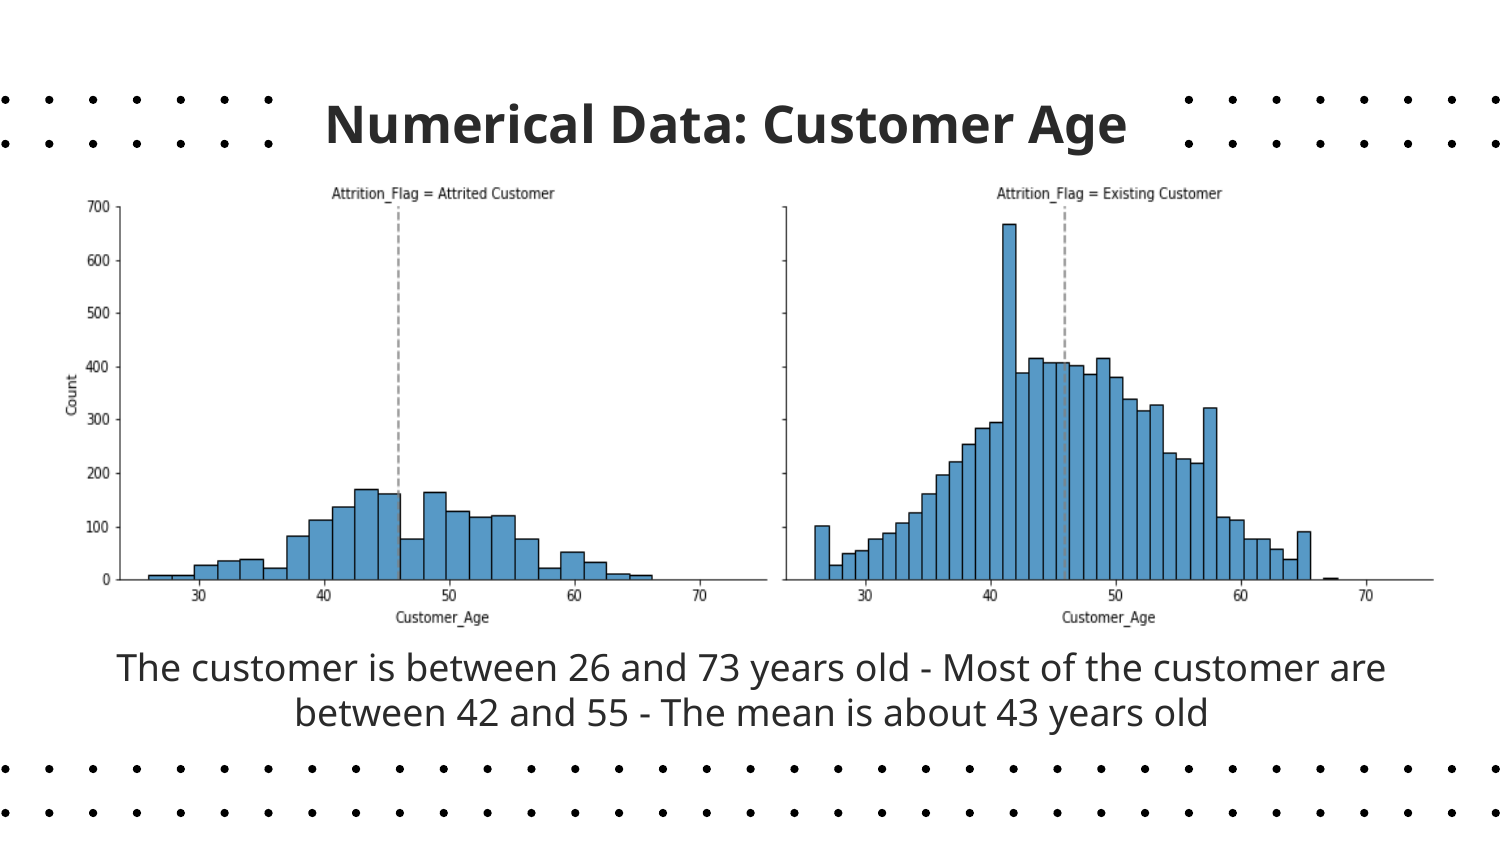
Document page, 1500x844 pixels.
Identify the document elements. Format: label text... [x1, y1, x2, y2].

title Numerical Data: Customer Age [118, 76, 1335, 169]
text_box The customer is between 26 and 73 years old - Most of the customer are between 42 and 55 - The mean is about 43 years old [29, 641, 1475, 737]
picture [53, 170, 1447, 643]
